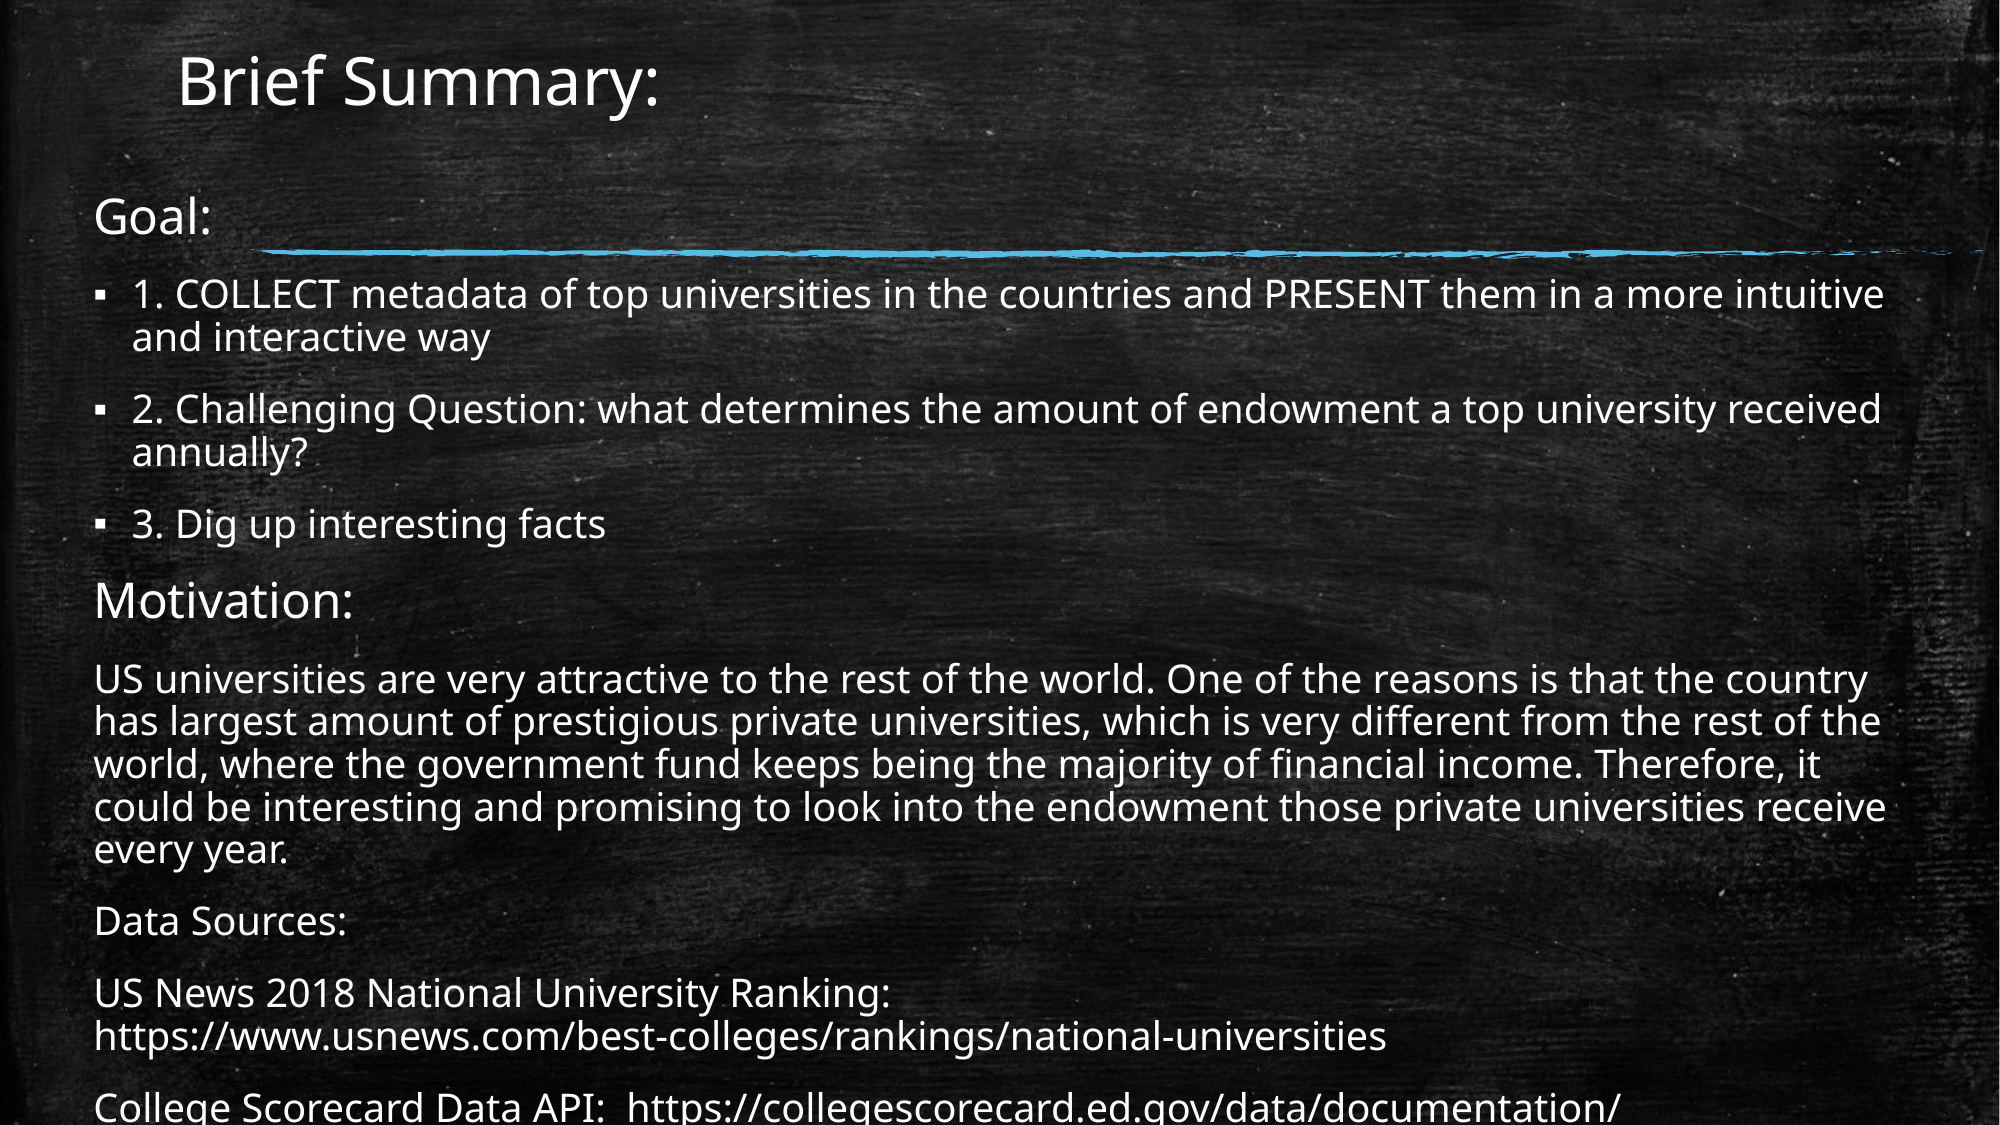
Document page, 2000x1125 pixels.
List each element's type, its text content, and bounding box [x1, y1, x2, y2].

title Brief Summary: [161, 0, 1661, 128]
list Goal: 1. COLLECT metadata of top universities in the countries and PRESENT them in a more intuitive and interactive way 2. Challenging Question: what determines the amount of endowment a top university received annually? 3. Dig up interesting facts Motivation: US universities are very attractive to the rest of the world. One of the reasons is that the country has largest amount of prestigious private universities, which is very different from the rest of the world, where the government fund keeps being the majority of financial income. Therefore, it could be interesting and promising to look into the endowment those private universities receive every year. Data Sources: US News 2018 National University Ranking: https://www.usnews.com/best-colleges/rankings/national-universities College Scorecard Data API: https://collegescorecard.ed.gov/data/documentation/ [78, 184, 1933, 1125]
